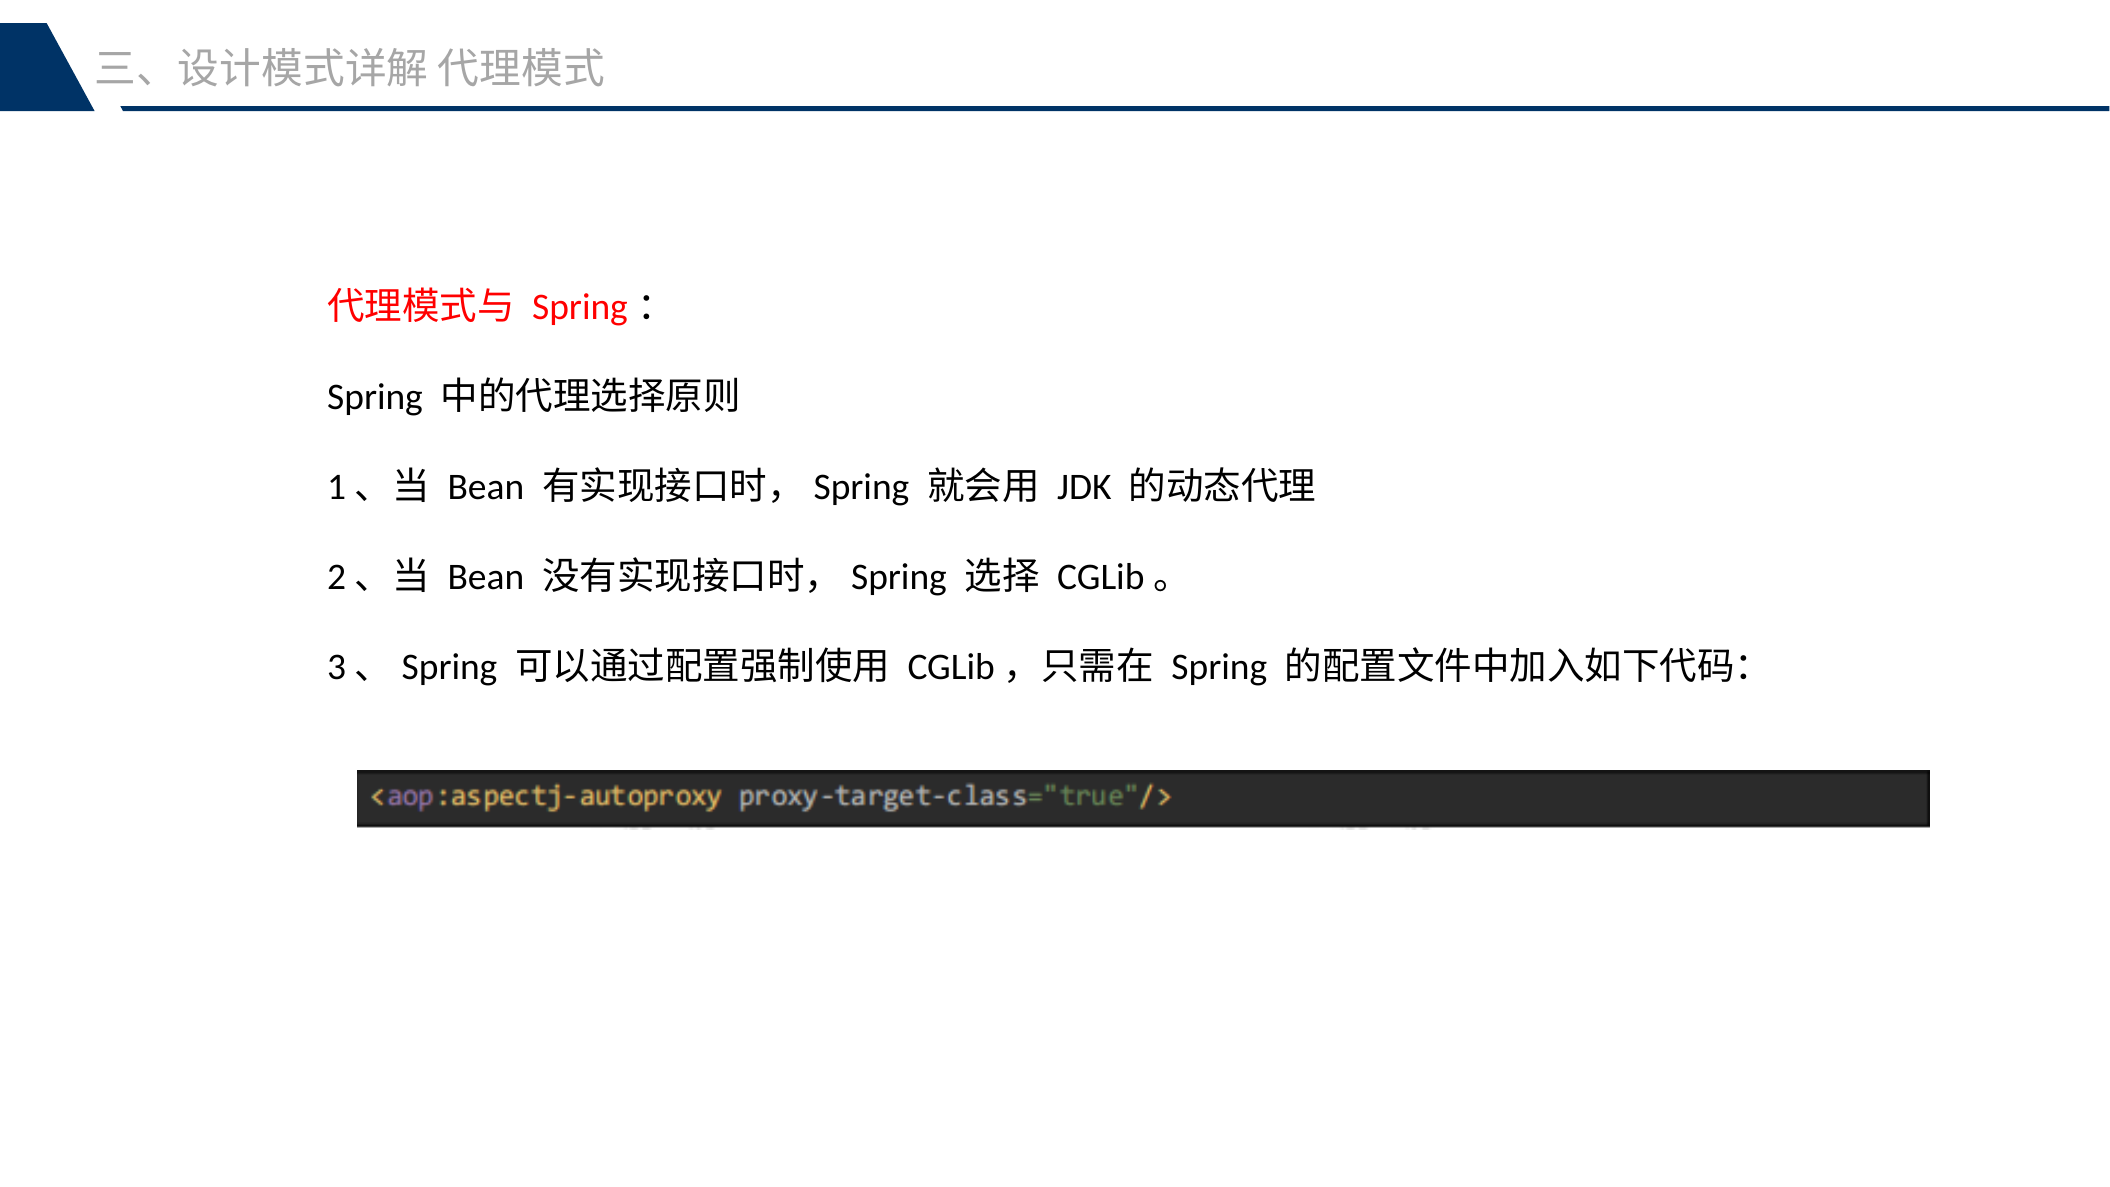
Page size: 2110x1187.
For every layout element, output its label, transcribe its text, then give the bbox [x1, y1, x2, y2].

text_box [118, 104, 2110, 113]
picture [357, 770, 1930, 830]
text_box [0, 22, 97, 113]
text_box 三、设计模式详解 代理模式 [94, 41, 675, 92]
text_box 代理模式与 Spring： Spring 中的代理选择原则 1、当 Bean 有实现接口时，Spring 就会用 JDK 的动态代理 2、当 Bean 没有实现接口时，Spring 选择 CGLib。 3、Spring 可以通过配置强制使用 CGLib，只需在 Spring 的配置文件中加入如下代码： [312, 274, 1918, 740]
